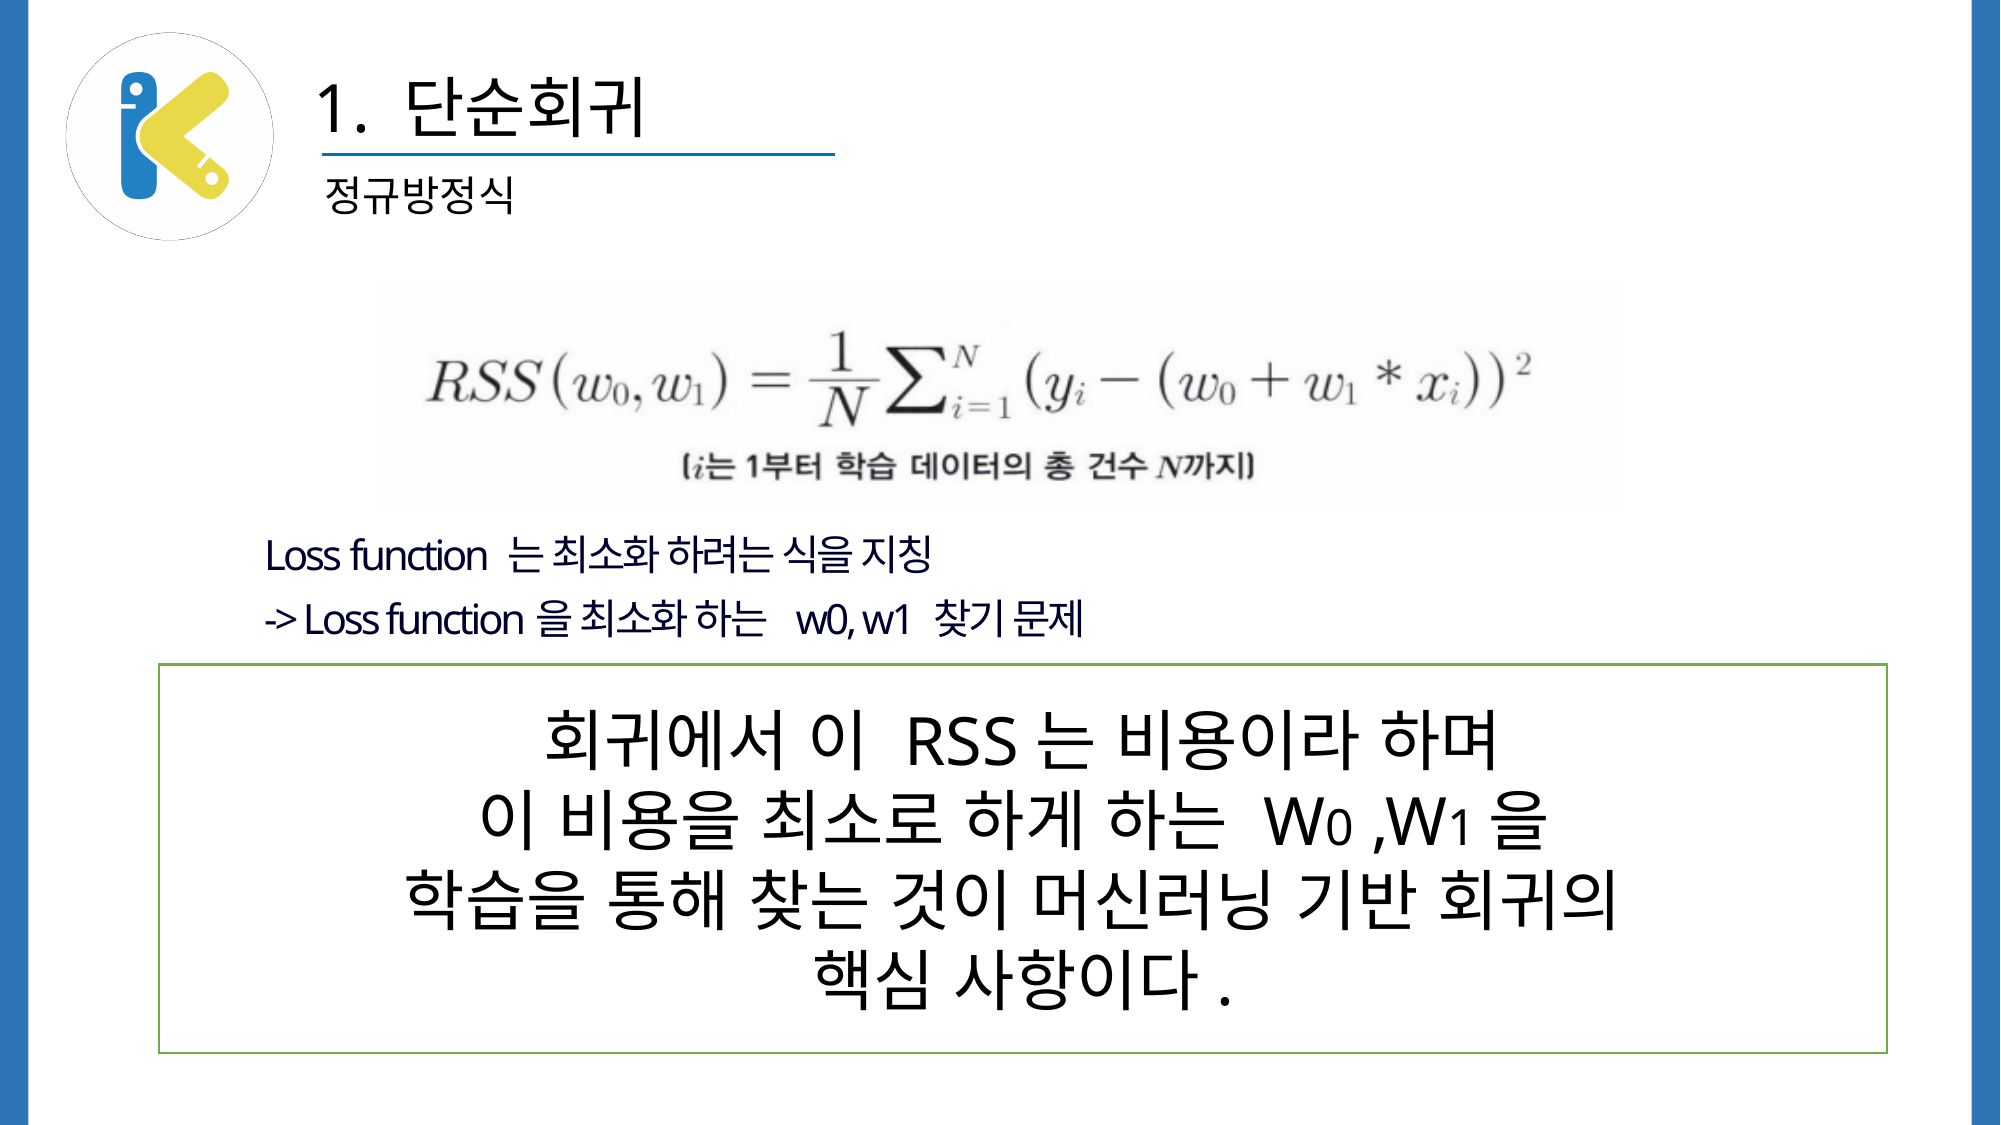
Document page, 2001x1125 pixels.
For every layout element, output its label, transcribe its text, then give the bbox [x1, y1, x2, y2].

text_box 회귀에서 이 RSS는 비용이라 하며 이 비용을 최소로 하게 하는 W0 ,W1을 학습을 통해 찾는 것이 머신러닝 기반 회귀의 핵심 사항이다. [158, 663, 1888, 1054]
text_box 정규방정식 [322, 167, 1407, 220]
text_box Loss function 는 최소화 하려는 식을 지칭 [249, 521, 1074, 587]
picture [377, 284, 1623, 513]
text_box [1971, 0, 2000, 1125]
text_box -> Loss function을 최소화 하는 w0, w1 찾기 문제 [249, 585, 1133, 651]
picture [55, 23, 284, 252]
text_box 1. 단순회귀 [299, 58, 958, 154]
text_box [0, 0, 29, 1125]
